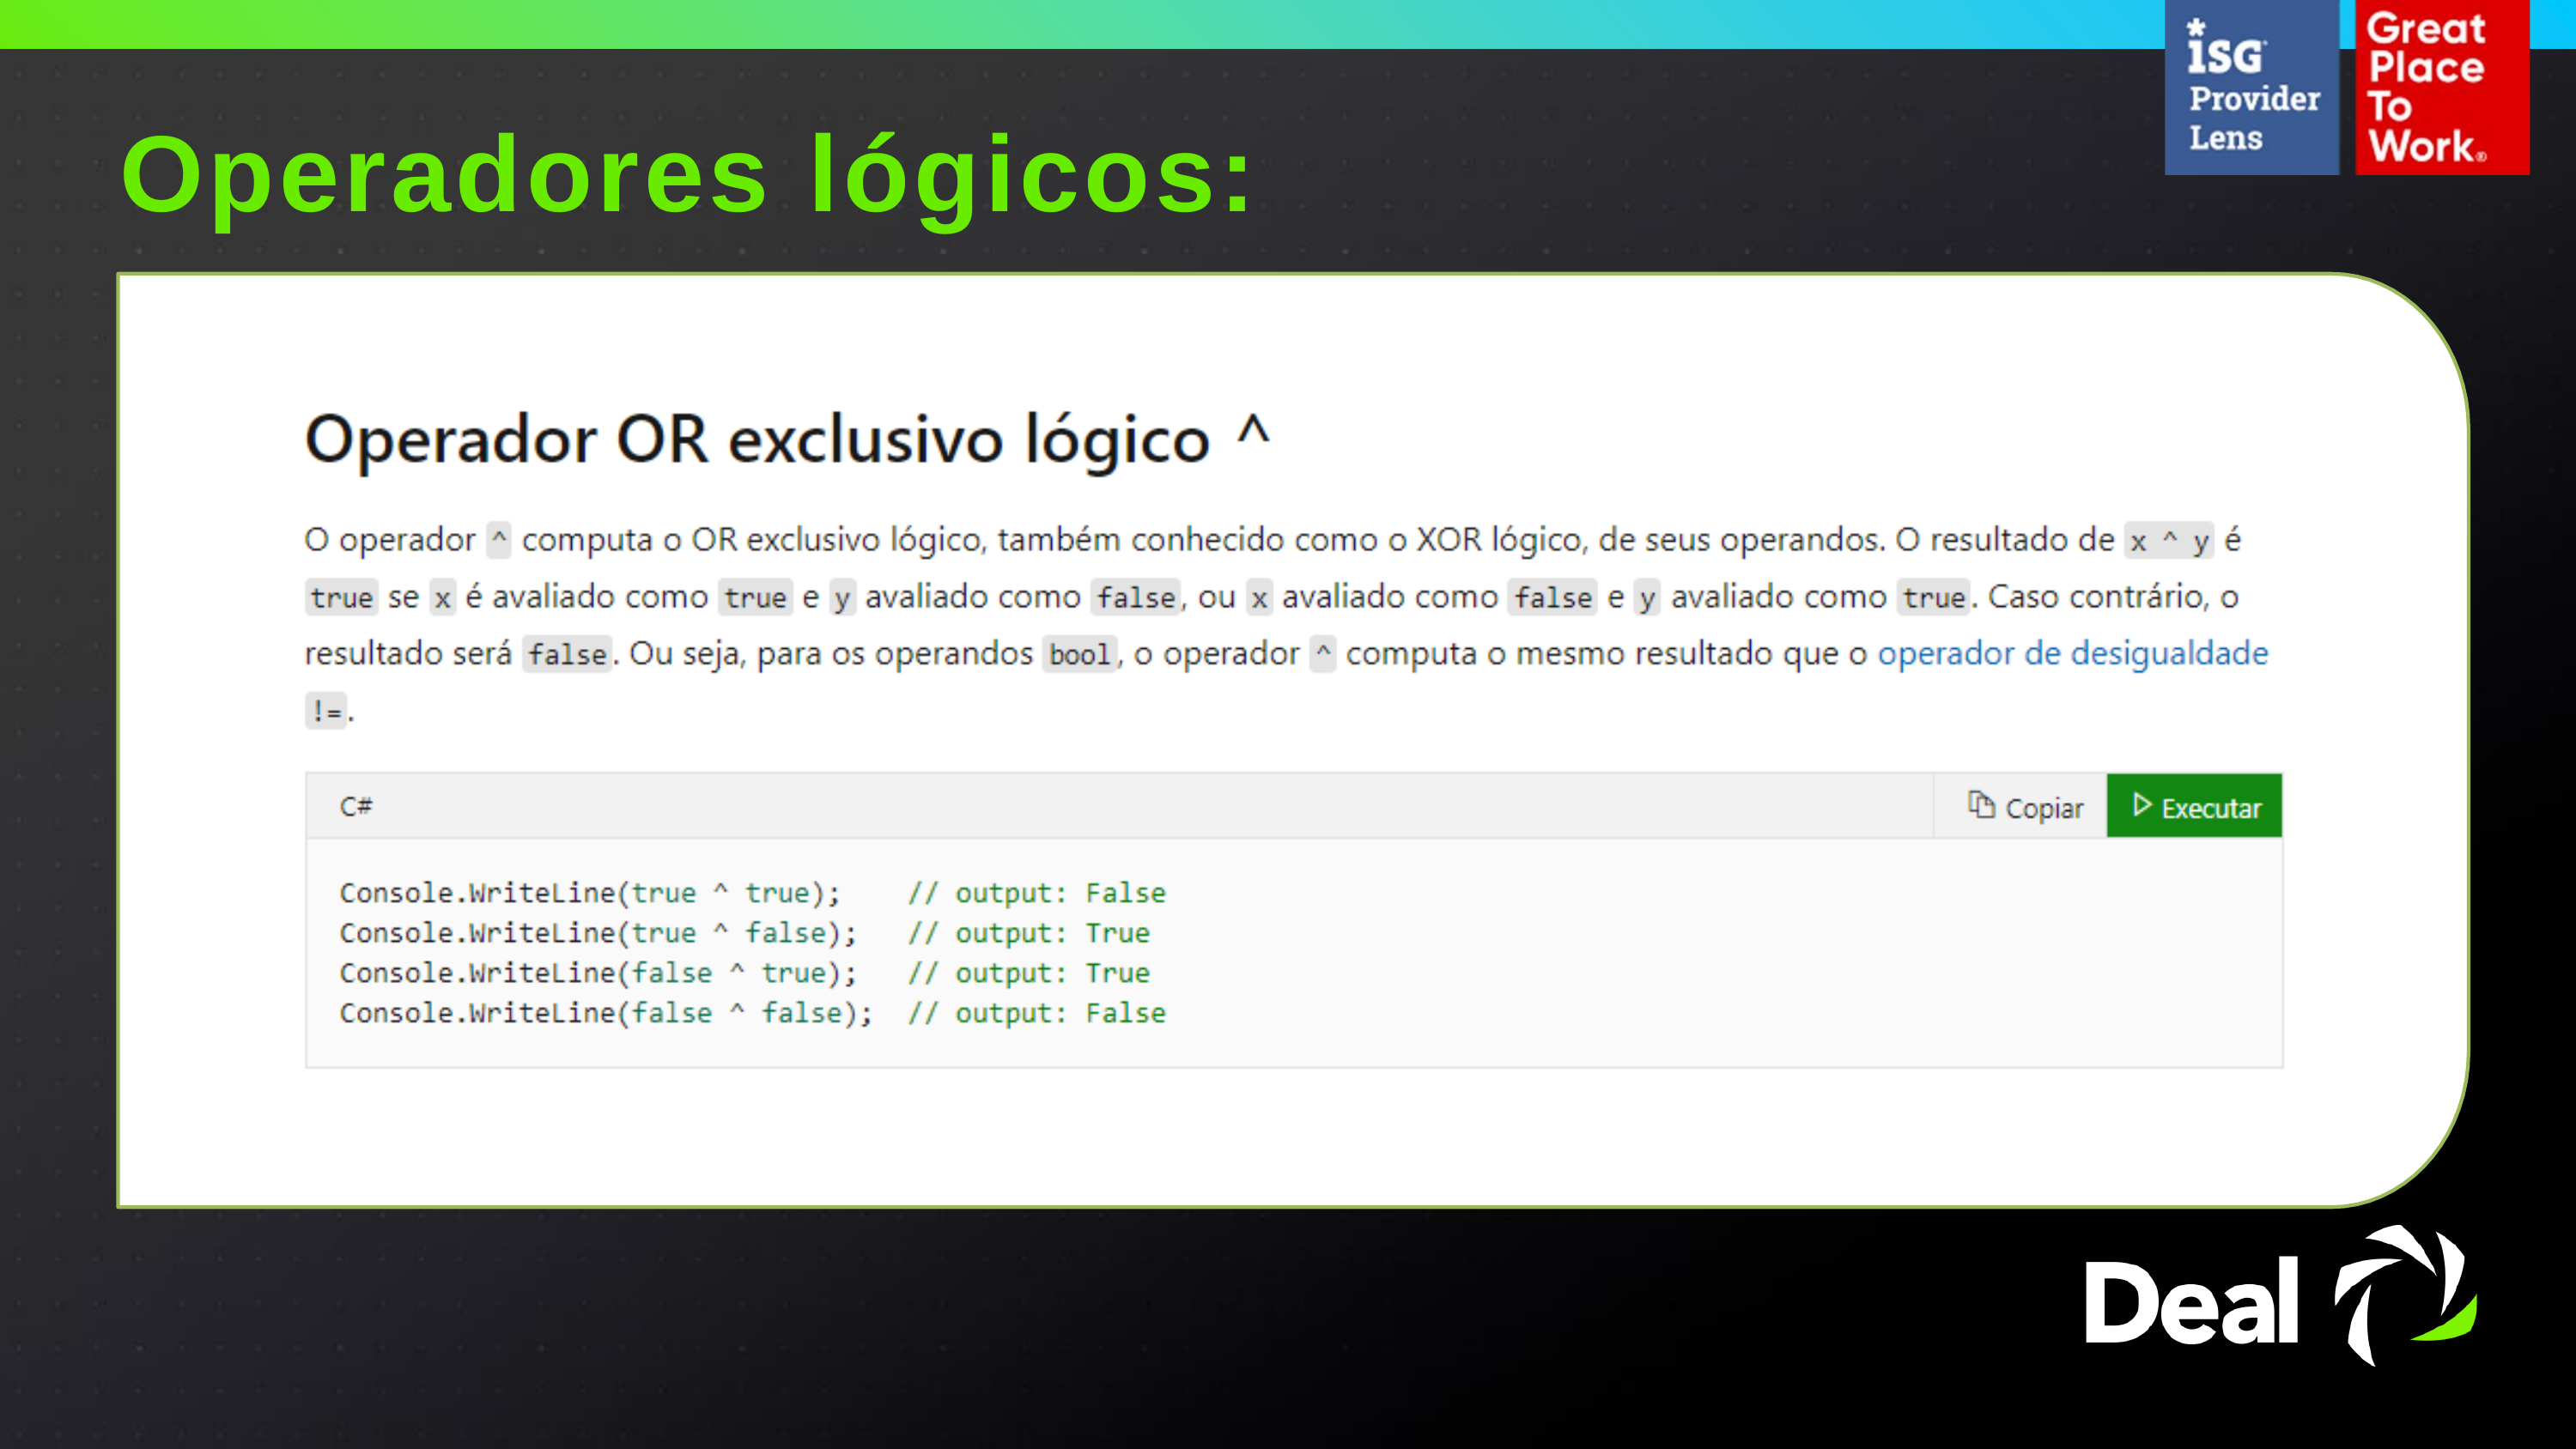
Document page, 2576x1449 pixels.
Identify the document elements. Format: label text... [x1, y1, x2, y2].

picture [0, 0, 2576, 1449]
text_box Operadores lógicos: [118, 101, 2050, 233]
text_box [116, 271, 2471, 1210]
